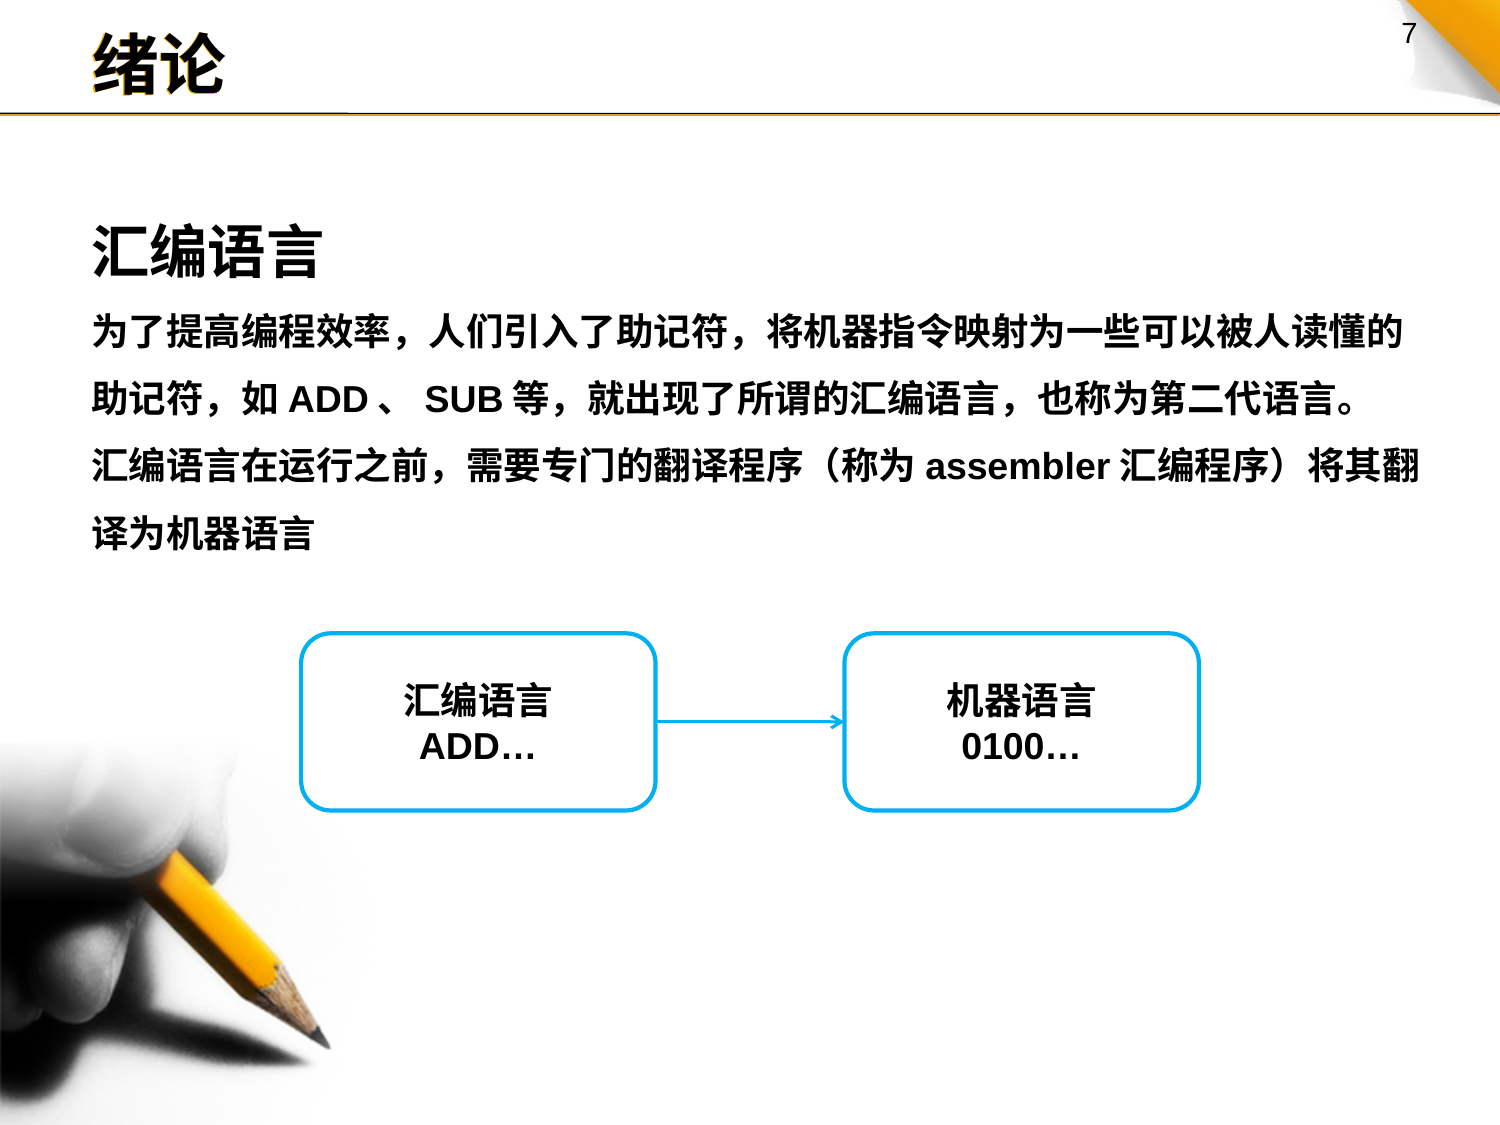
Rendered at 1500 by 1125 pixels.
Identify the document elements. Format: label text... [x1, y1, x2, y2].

text_box 汇编语言 为了提高编程效率，人们引入了助记符，将机器指令映射为一些可以被人读懂的助记符，如ADD、SUB等，就出现了所谓的汇编语言，也称为第二代语言。 汇编语言在运行之前，需要专门的翻译程序（称为assembler汇编程序）将其翻译为机器语言 [76, 172, 1435, 563]
picture [0, 116, 1500, 1125]
text_box 绪论 [77, 15, 242, 111]
text_box 机器语言 0100… [842, 631, 1201, 813]
text_box 汇编语言 ADD… [299, 631, 658, 813]
picture [0, 0, 1500, 112]
